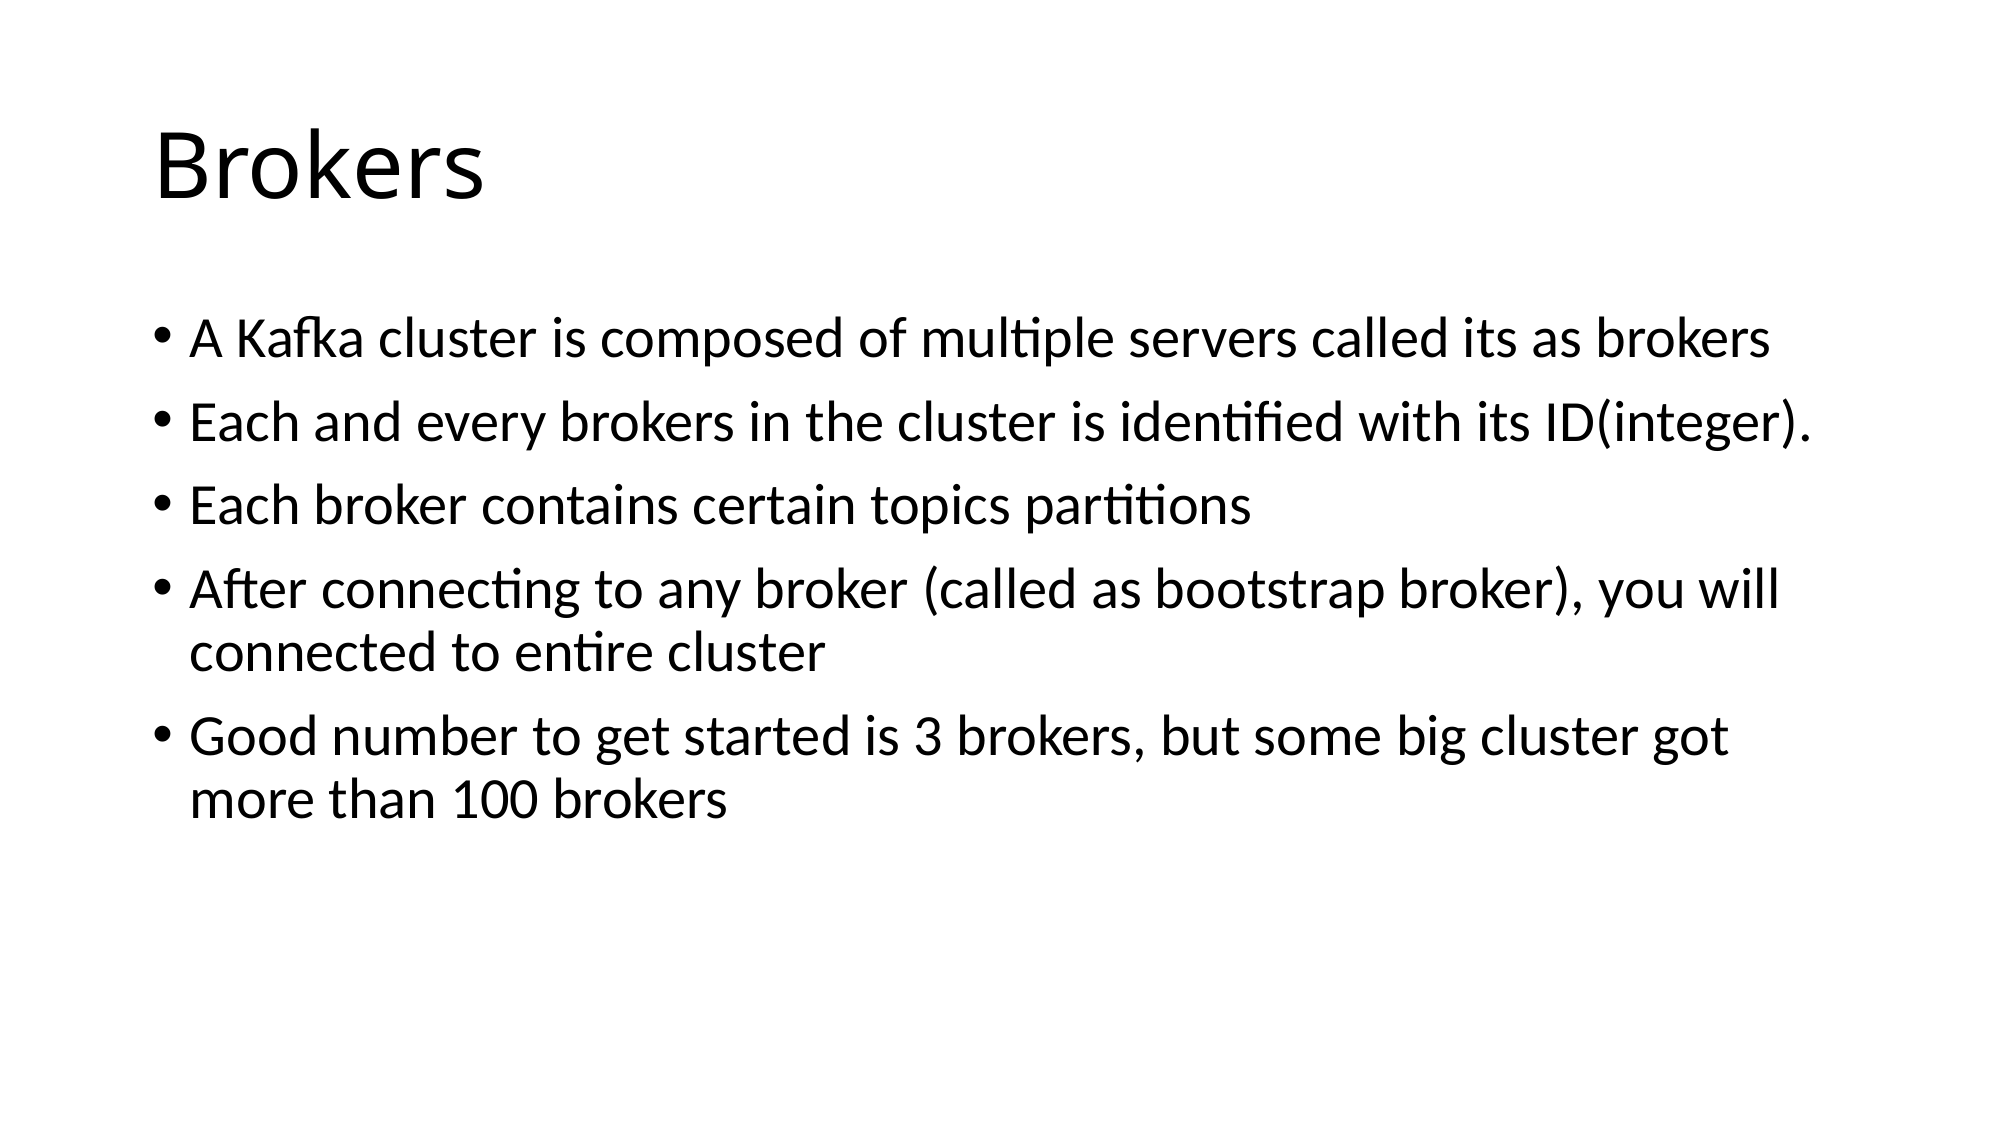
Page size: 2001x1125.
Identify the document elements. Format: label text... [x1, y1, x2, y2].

title Brokers [137, 59, 1863, 278]
list A Kafka cluster is composed of multiple servers called its as brokers Each and every brokers in the cluster is identified with its ID(integer). Each broker contains certain topics partitions After connecting to any broker (called as bootstrap broker), you will connected to entire cluster Good number to get started is 3 brokers, but some big cluster got more than 100 brokers [137, 299, 1863, 1014]
